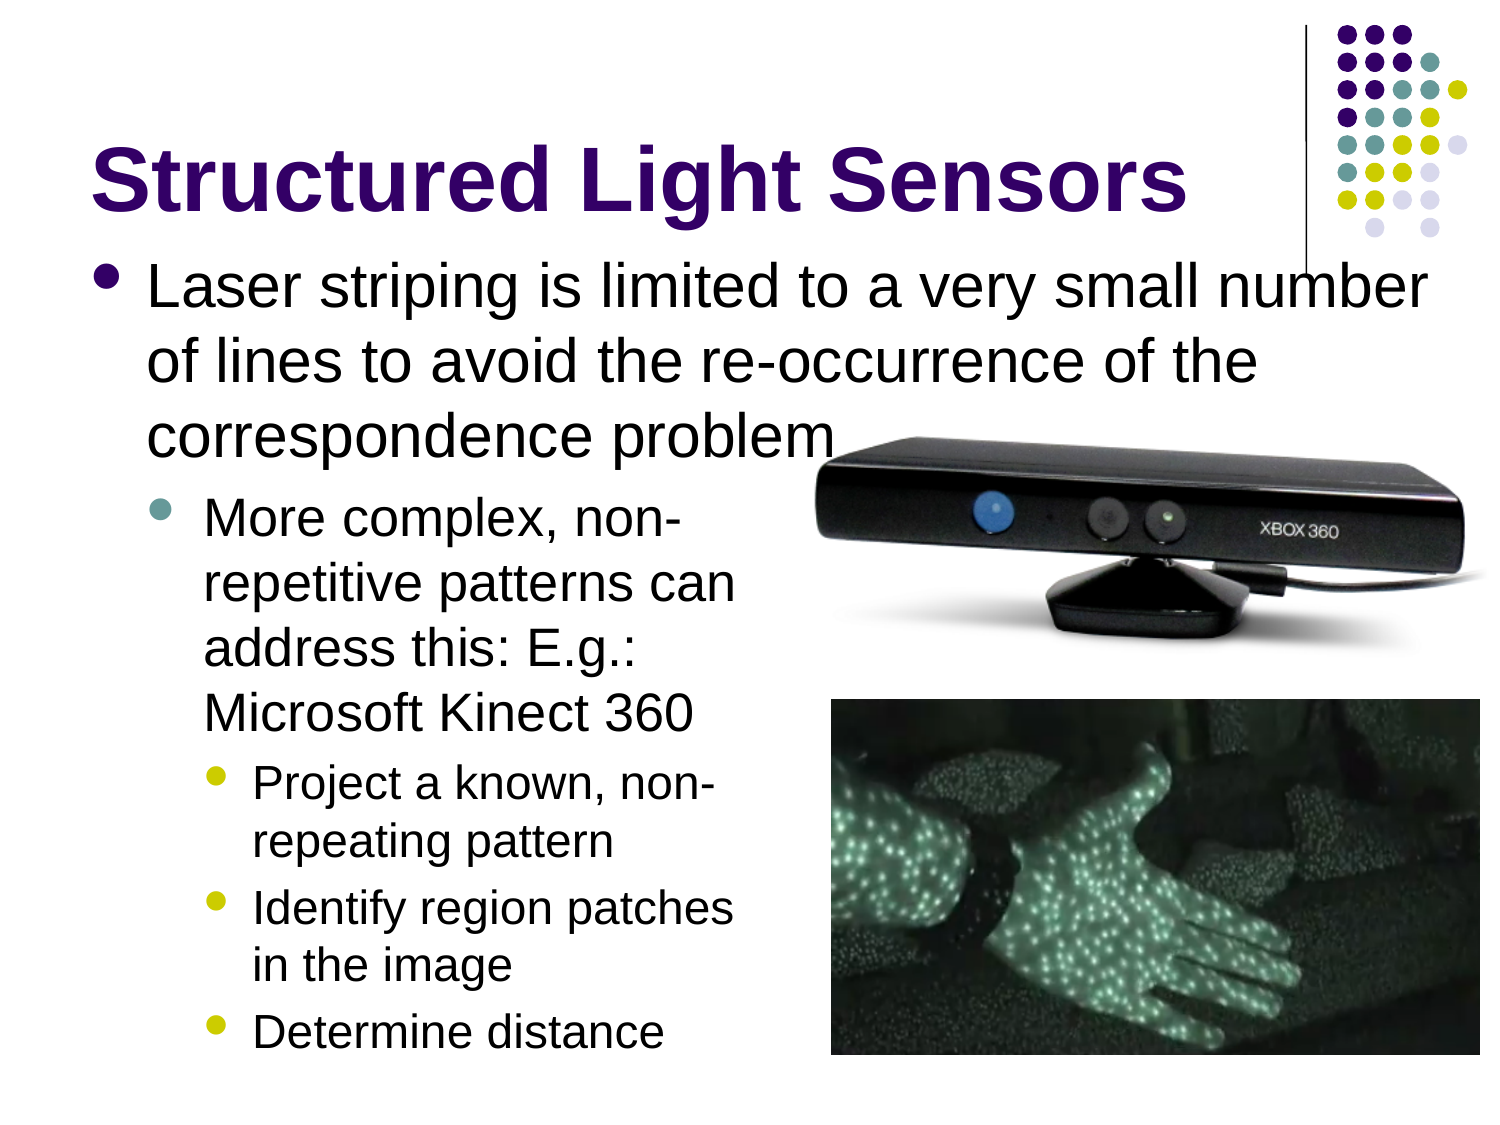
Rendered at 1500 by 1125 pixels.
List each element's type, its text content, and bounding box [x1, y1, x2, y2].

title Structured Light Sensors [75, 24, 1313, 237]
text_box More complex, non-repetitive patterns can address this: E.g.: Microsoft Kinect 360 Project a known, non-repeating pattern Identify region patches in the image Determine distance [75, 474, 788, 1125]
list Laser striping is limited to a very small number of lines to avoid the re-occurrence of the correspondence problem [75, 237, 1450, 1013]
picture [830, 699, 1480, 1055]
picture [799, 424, 1500, 663]
